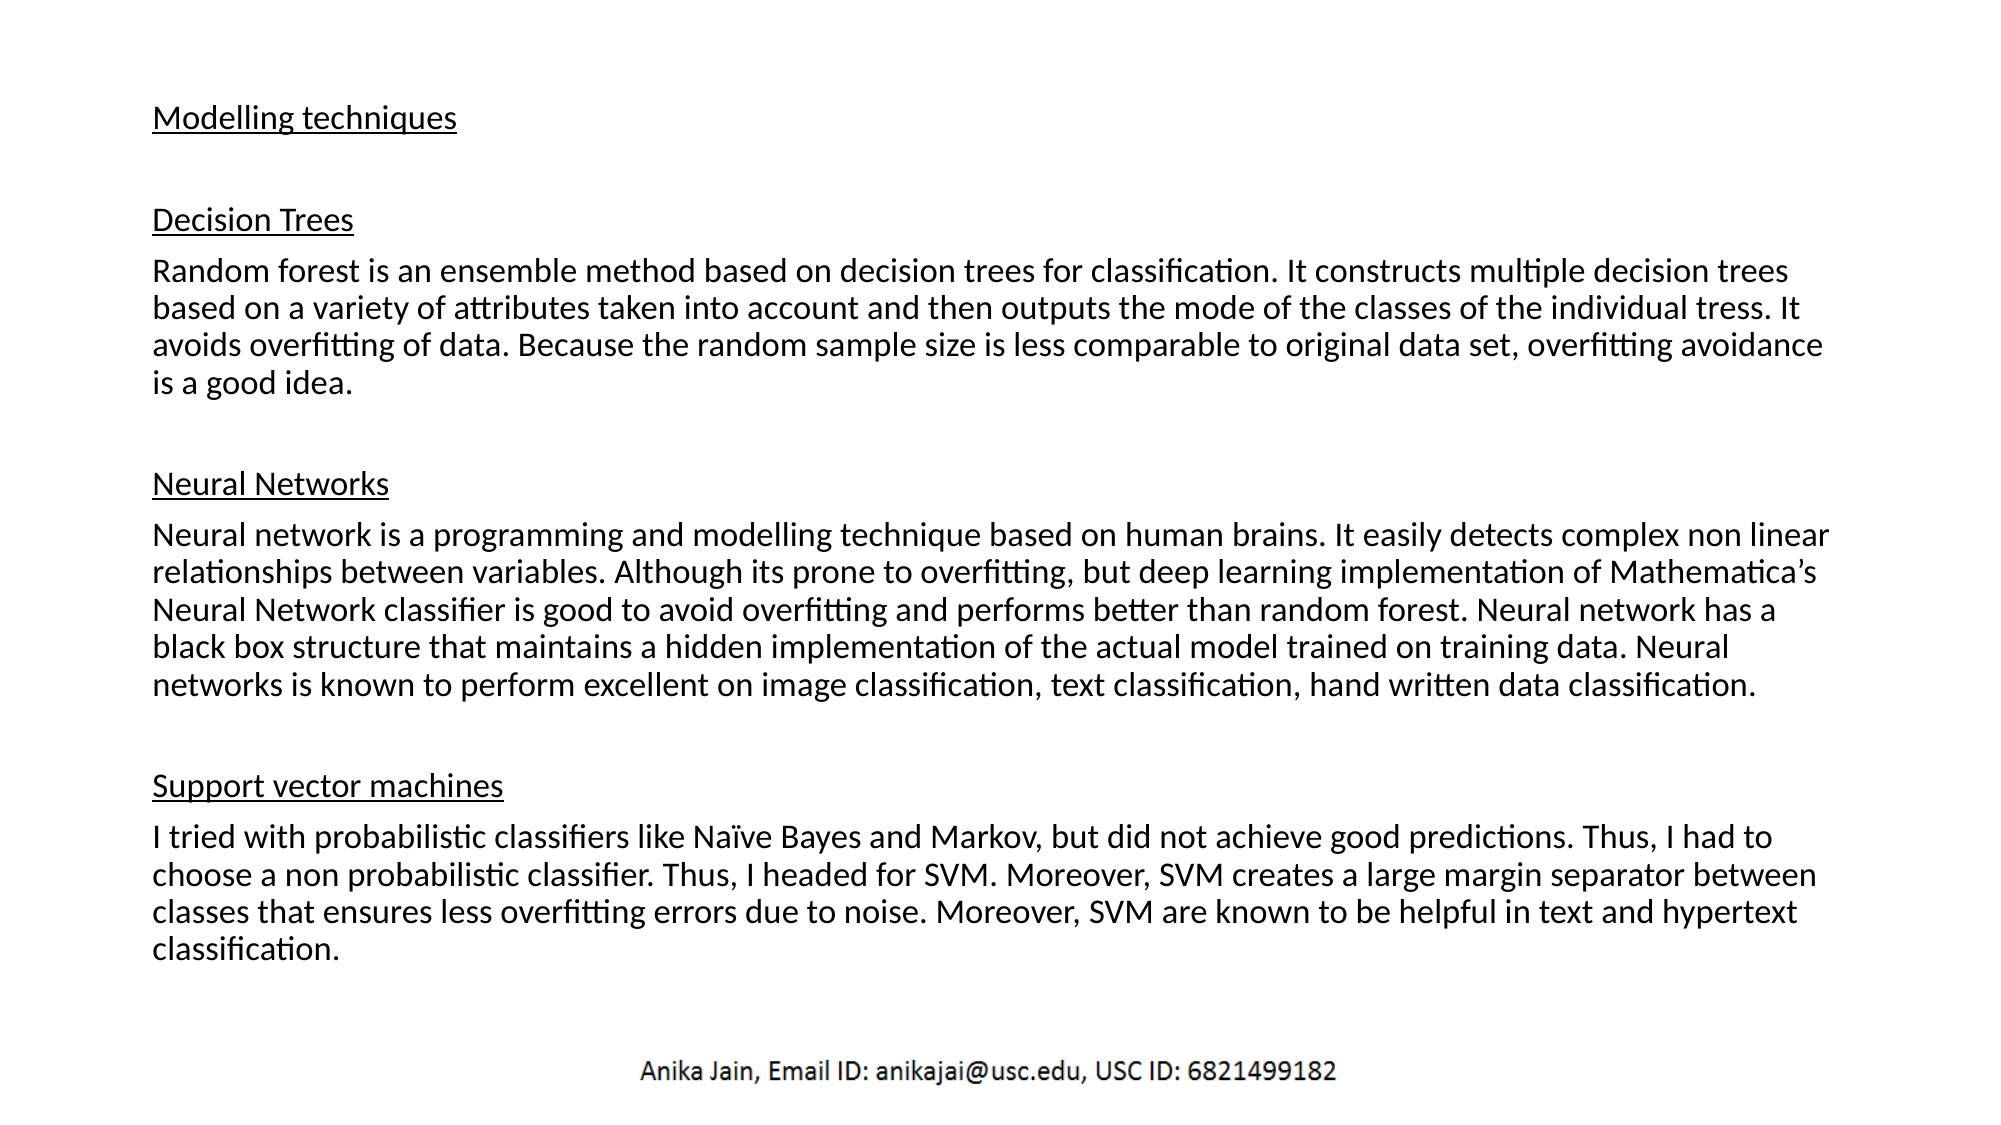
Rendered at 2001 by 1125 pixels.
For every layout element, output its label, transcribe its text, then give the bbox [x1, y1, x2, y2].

picture [416, 1036, 1534, 1103]
list Modelling techniques Decision Trees Random forest is an ensemble method based on decision trees for classification. It constructs multiple decision trees based on a variety of attributes taken into account and then outputs the mode of the classes of the individual tress. It avoids overfitting of data. Because the random sample size is less comparable to original data set, overfitting avoidance is a good idea. Neural Networks Neural network is a programming and modelling technique based on human brains. It easily detects complex non linear relationships between variables. Although its prone to overfitting, but deep learning implementation of Mathematica’s Neural Network classifier is good to avoid overfitting and performs better than random forest. Neural network has a black box structure that maintains a hidden implementation of the actual model trained on training data. Neural networks is known to perform excellent on image classification, text classification, hand written data classification. Support vector machines I tried with probabilistic classifiers like Naïve Bayes and Markov, but did not achieve good predictions. Thus, I had to choose a non probabilistic classifier. Thus, I headed for SVM. Moreover, SVM creates a large margin separator between classes that ensures less overfitting errors due to noise. Moreover, SVM are known to be helpful in text and hypertext classification. [137, 92, 1863, 1014]
